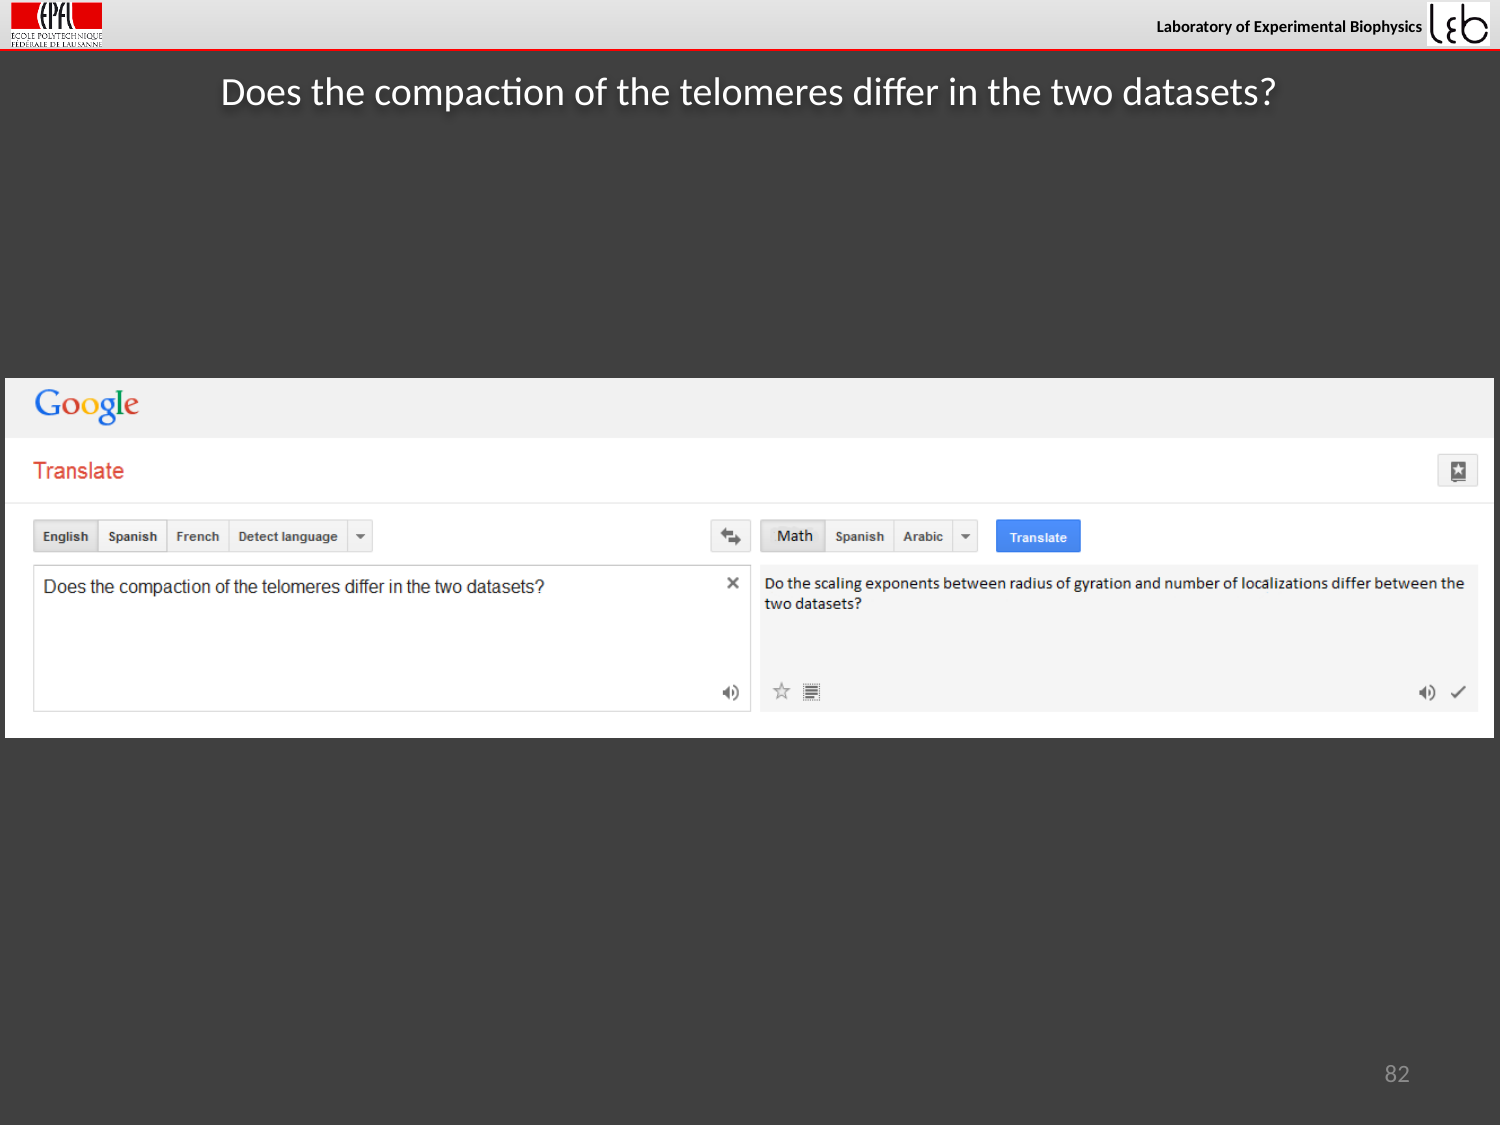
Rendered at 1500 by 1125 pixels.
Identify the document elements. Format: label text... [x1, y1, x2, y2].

title Does the compaction of the telomeres differ in the two datasets? [187, 57, 1313, 150]
picture [11, 2, 102, 47]
slide_number 82 [1074, 1042, 1425, 1103]
picture [5, 378, 1494, 738]
picture [1427, 2, 1490, 46]
